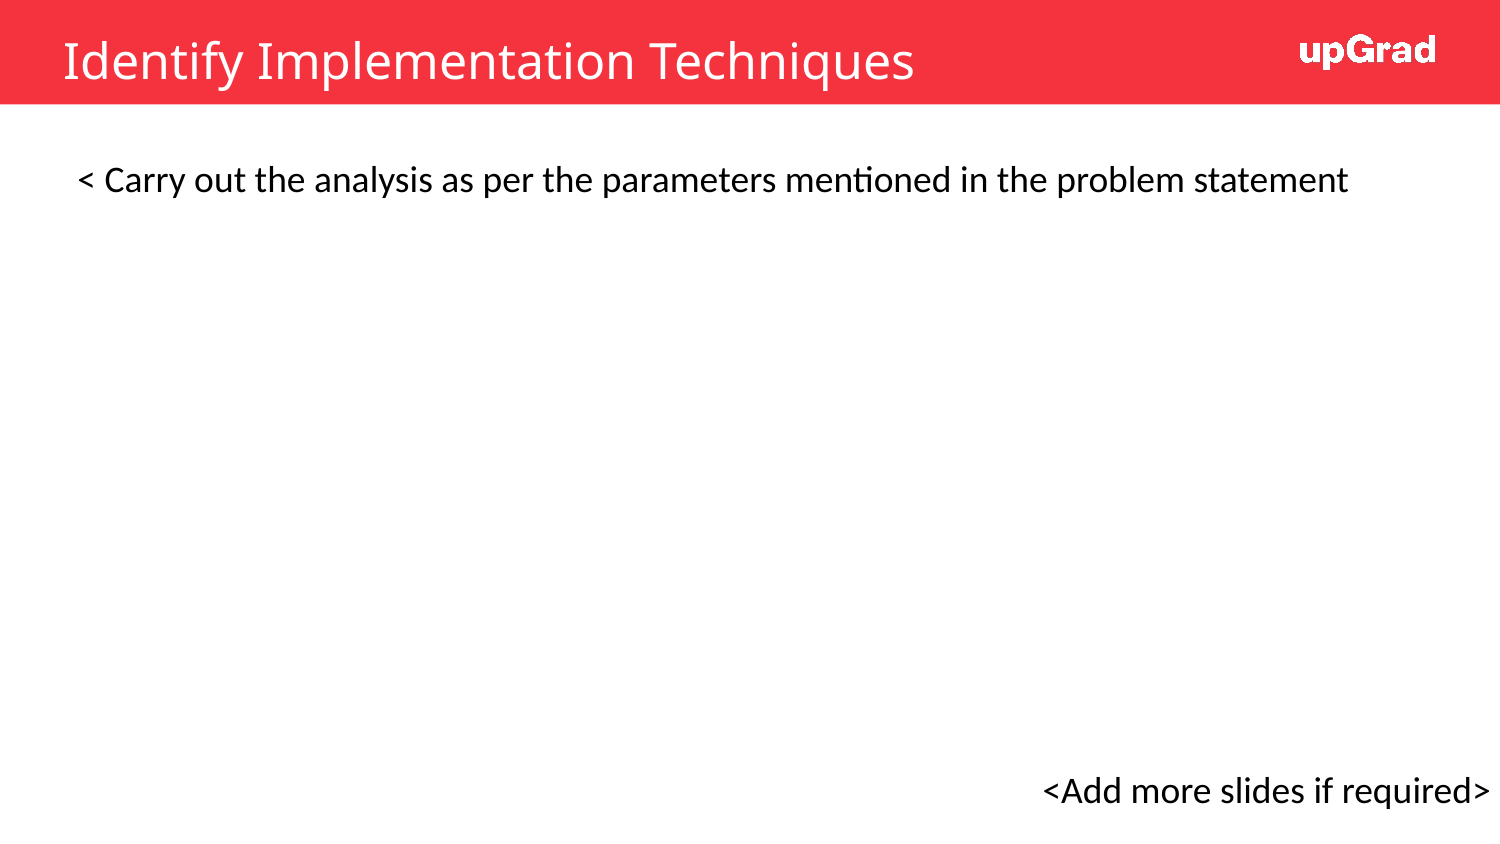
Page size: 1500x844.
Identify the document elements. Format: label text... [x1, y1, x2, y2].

picture [1300, 34, 1435, 70]
text_box <Add more slides if required> [1027, 750, 1500, 844]
text_box < Carry out the analysis as per the parameters mentioned in the problem statement [62, 139, 1438, 813]
title Identify Implementation Techniques [48, 31, 990, 95]
